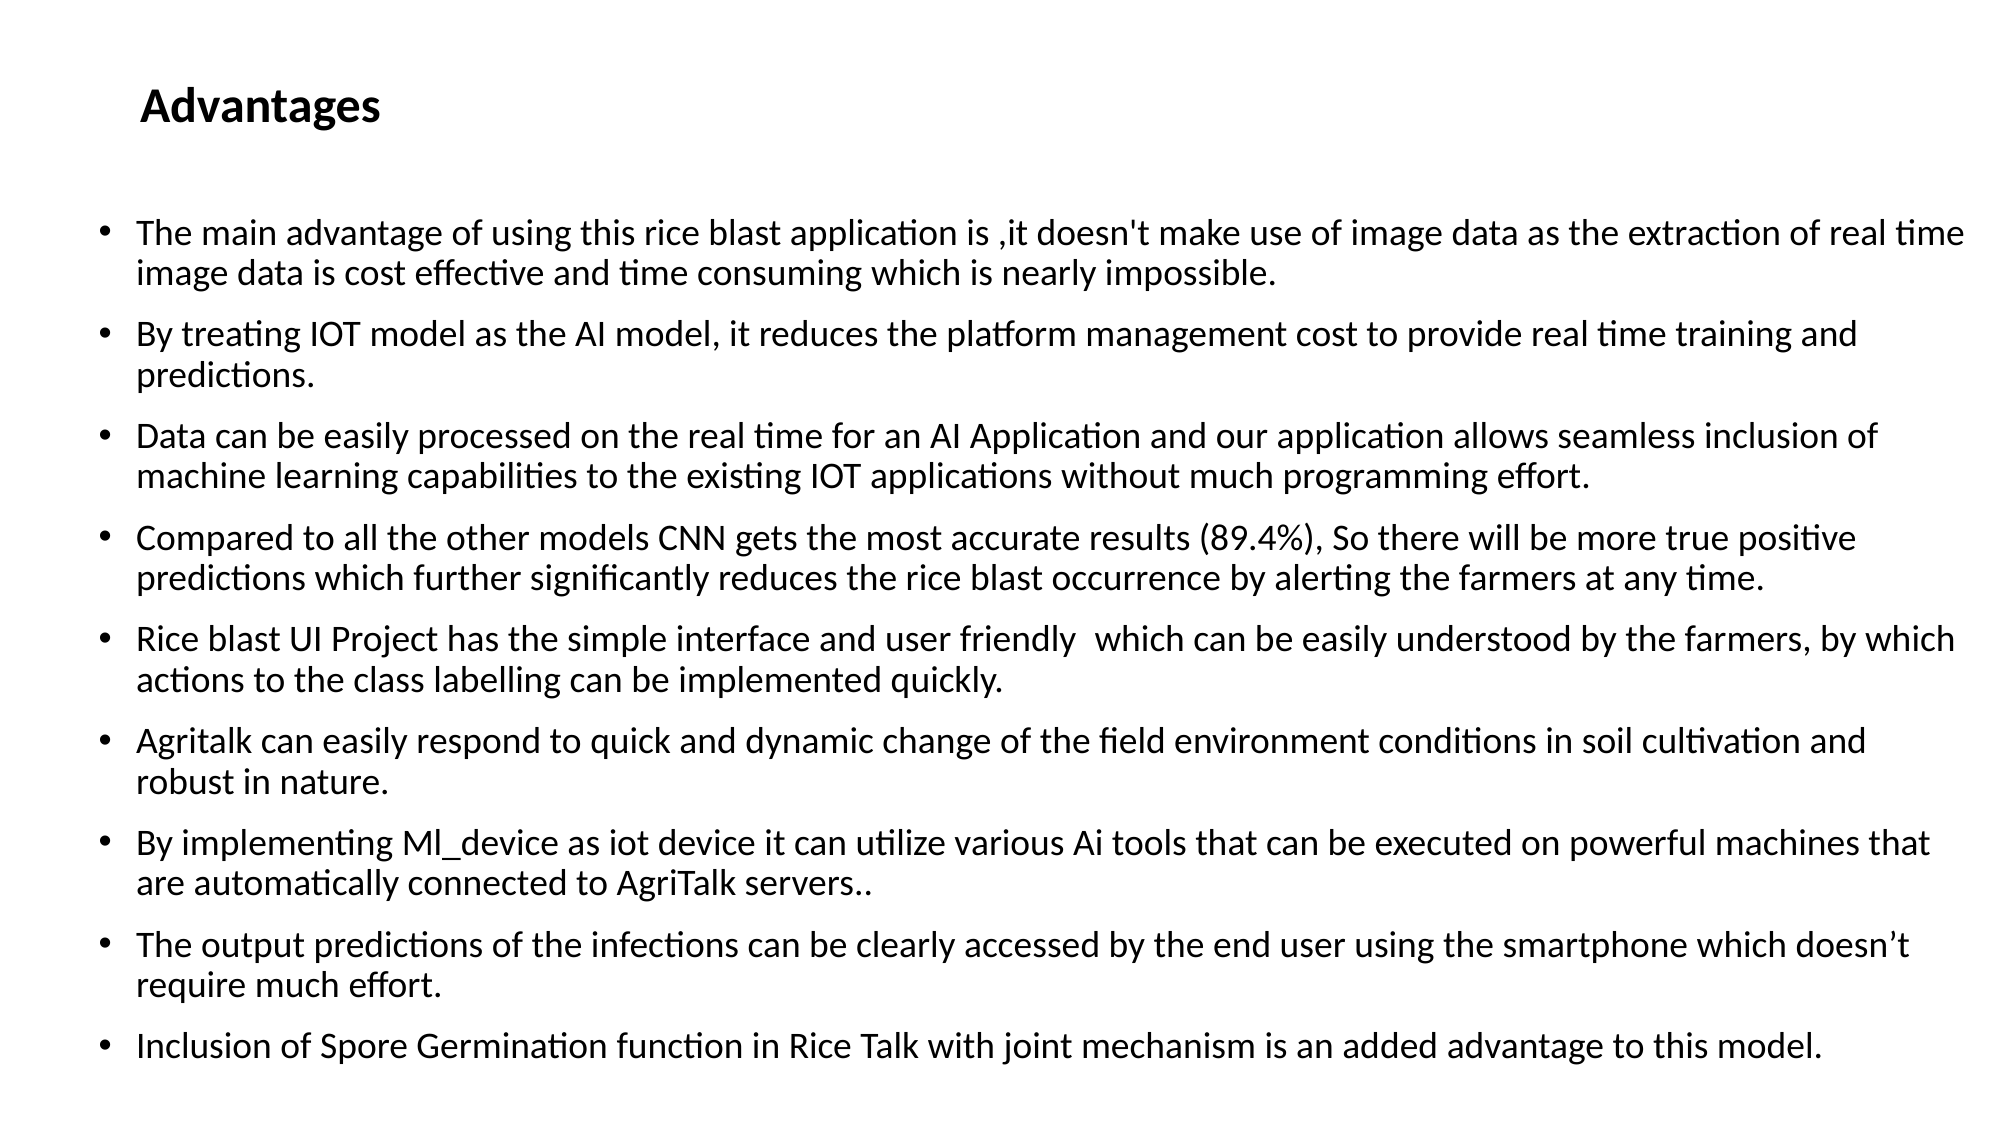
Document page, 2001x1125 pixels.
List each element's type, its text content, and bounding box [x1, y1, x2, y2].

list The main advantage of using this rice blast application is ,it doesn't make use of image data as the extraction of real time image data is cost effective and time consuming which is nearly impossible. By treating IOT model as the AI model, it reduces the platform management cost to provide real time training and predictions. Data can be easily processed on the real time for an AI Application and our application allows seamless inclusion of machine learning capabilities to the existing IOT applications without much programming effort. Compared to all the other models CNN gets the most accurate results (89.4%), So there will be more true positive predictions which further significantly reduces the rice blast occurrence by alerting the farmers at any time. Rice blast UI Project has the simple interface and user friendly which can be easily understood by the farmers, by which actions to the class labelling can be implemented quickly. Agritalk can easily respond to quick and dynamic change of the field environment conditions in soil cultivation and robust in nature. By implementing Ml_device as iot device it can utilize various Ai tools that can be executed on powerful machines that are automatically connected to AgriTalk servers.. The output predictions of the infections can be clearly accessed by the end user using the smartphone which doesn’t require much effort. Inclusion of Spore Germination function in Rice Talk with joint mechanism is an added advantage to this model. [83, 205, 1989, 1125]
title Advantages [124, 61, 879, 151]
